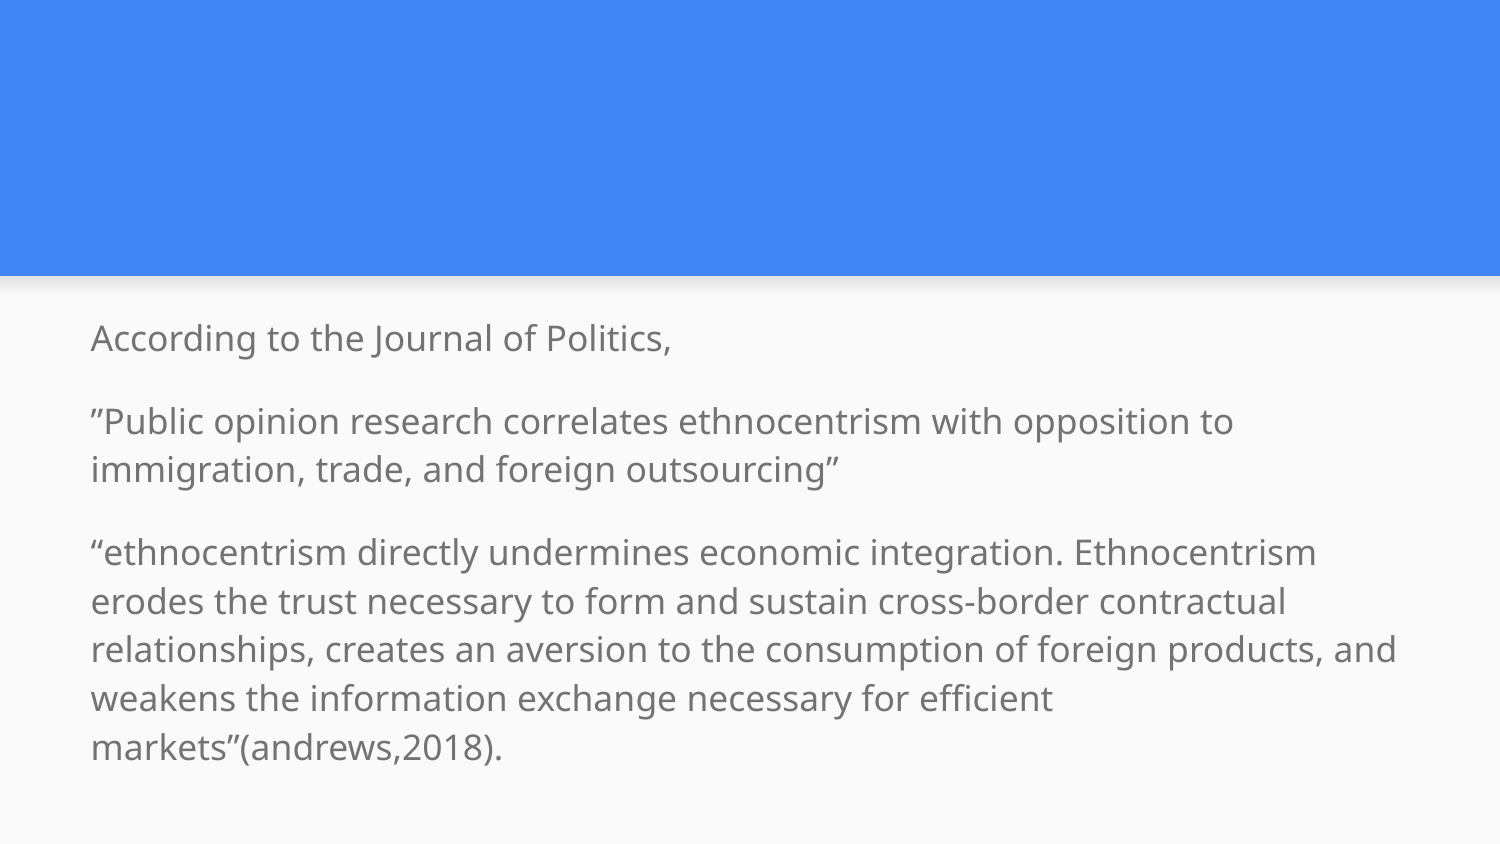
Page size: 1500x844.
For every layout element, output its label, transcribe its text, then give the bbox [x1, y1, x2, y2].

list According to the Journal of Politics, ”Public opinion research correlates ethnocentrism with opposition to immigration, trade, and foreign outsourcing” “ethnocentrism directly undermines economic integration. Ethnocentrism erodes the trust necessary to form and sustain cross-border contractual relationships, creates an aversion to the consumption of foreign products, and weakens the information exchange necessary for efficient markets”(andrews,2018). [75, 295, 1425, 740]
